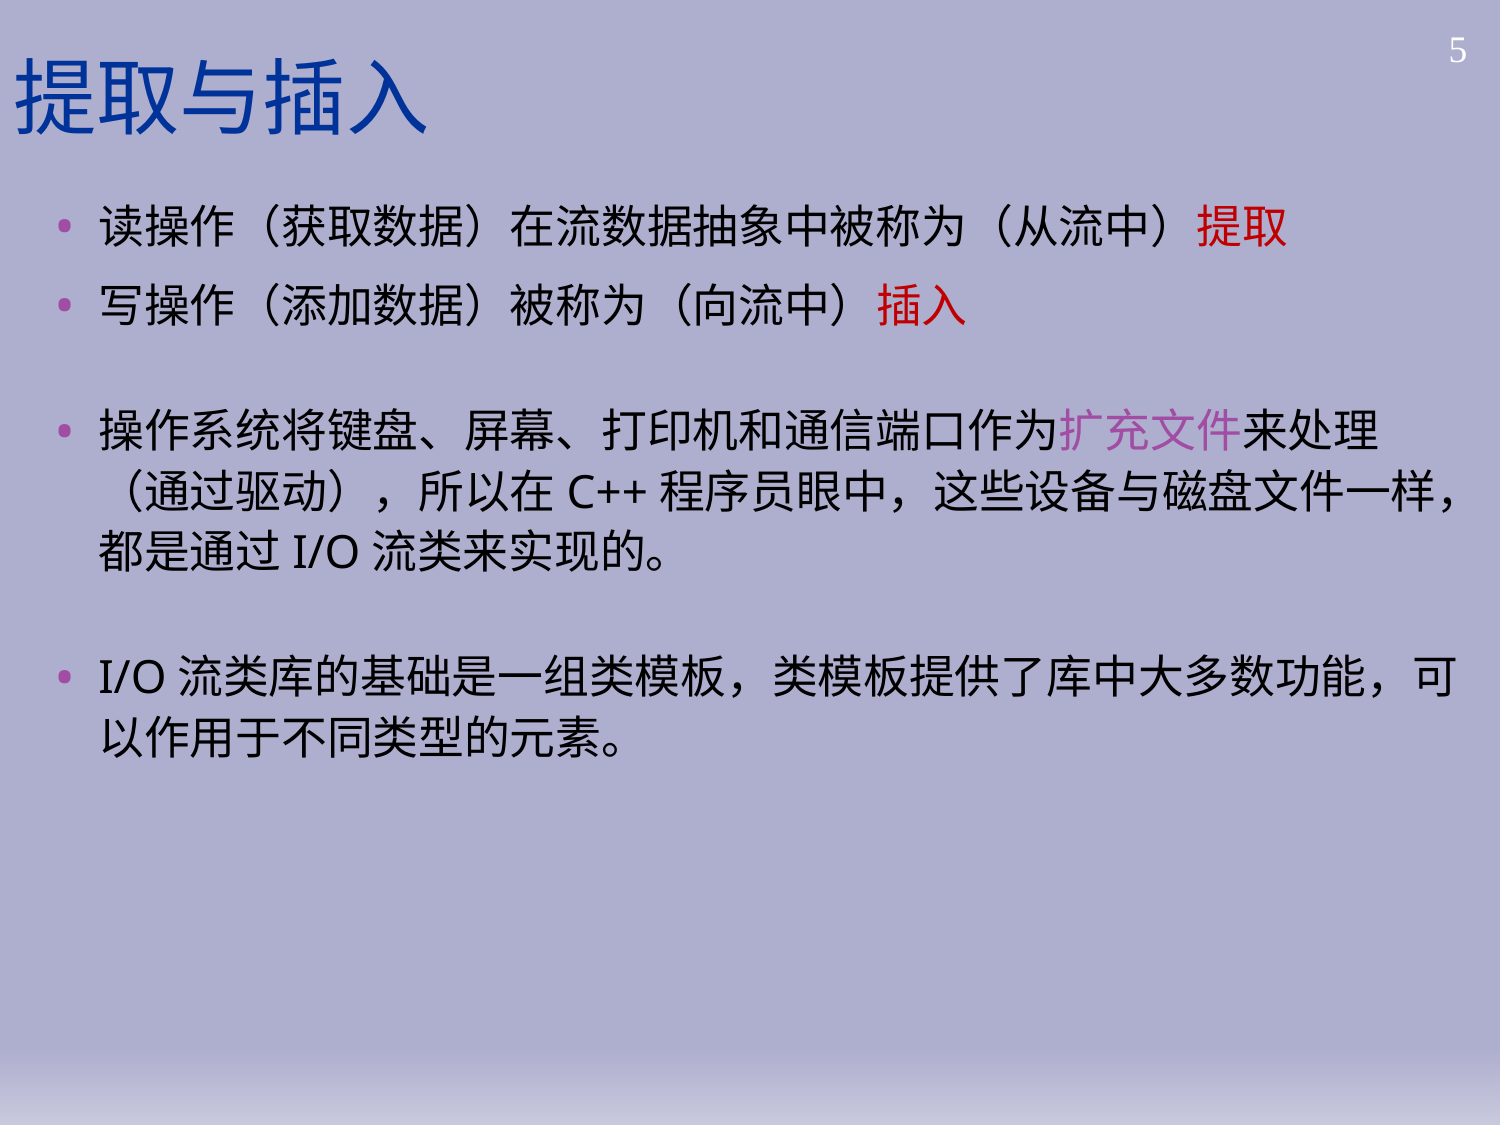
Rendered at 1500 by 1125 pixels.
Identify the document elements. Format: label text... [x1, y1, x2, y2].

list 读操作（获取数据）在流数据抽象中被称为（从流中）提取 写操作（添加数据）被称为（向流中）插入 操作系统将键盘、屏幕、打印机和通信端口作为扩充文件来处理（通过驱动），所以在C++程序员眼中，这些设备与磁盘文件一样，都是通过I/O流类来实现的。 I/O流类库的基础是一组类模板，类模板提供了库中大多数功能，可以作用于不同类型的元素。 [17, 184, 1483, 865]
title 提取与插入 [0, 7, 1500, 183]
slide_number 5 [1144, 17, 1483, 78]
